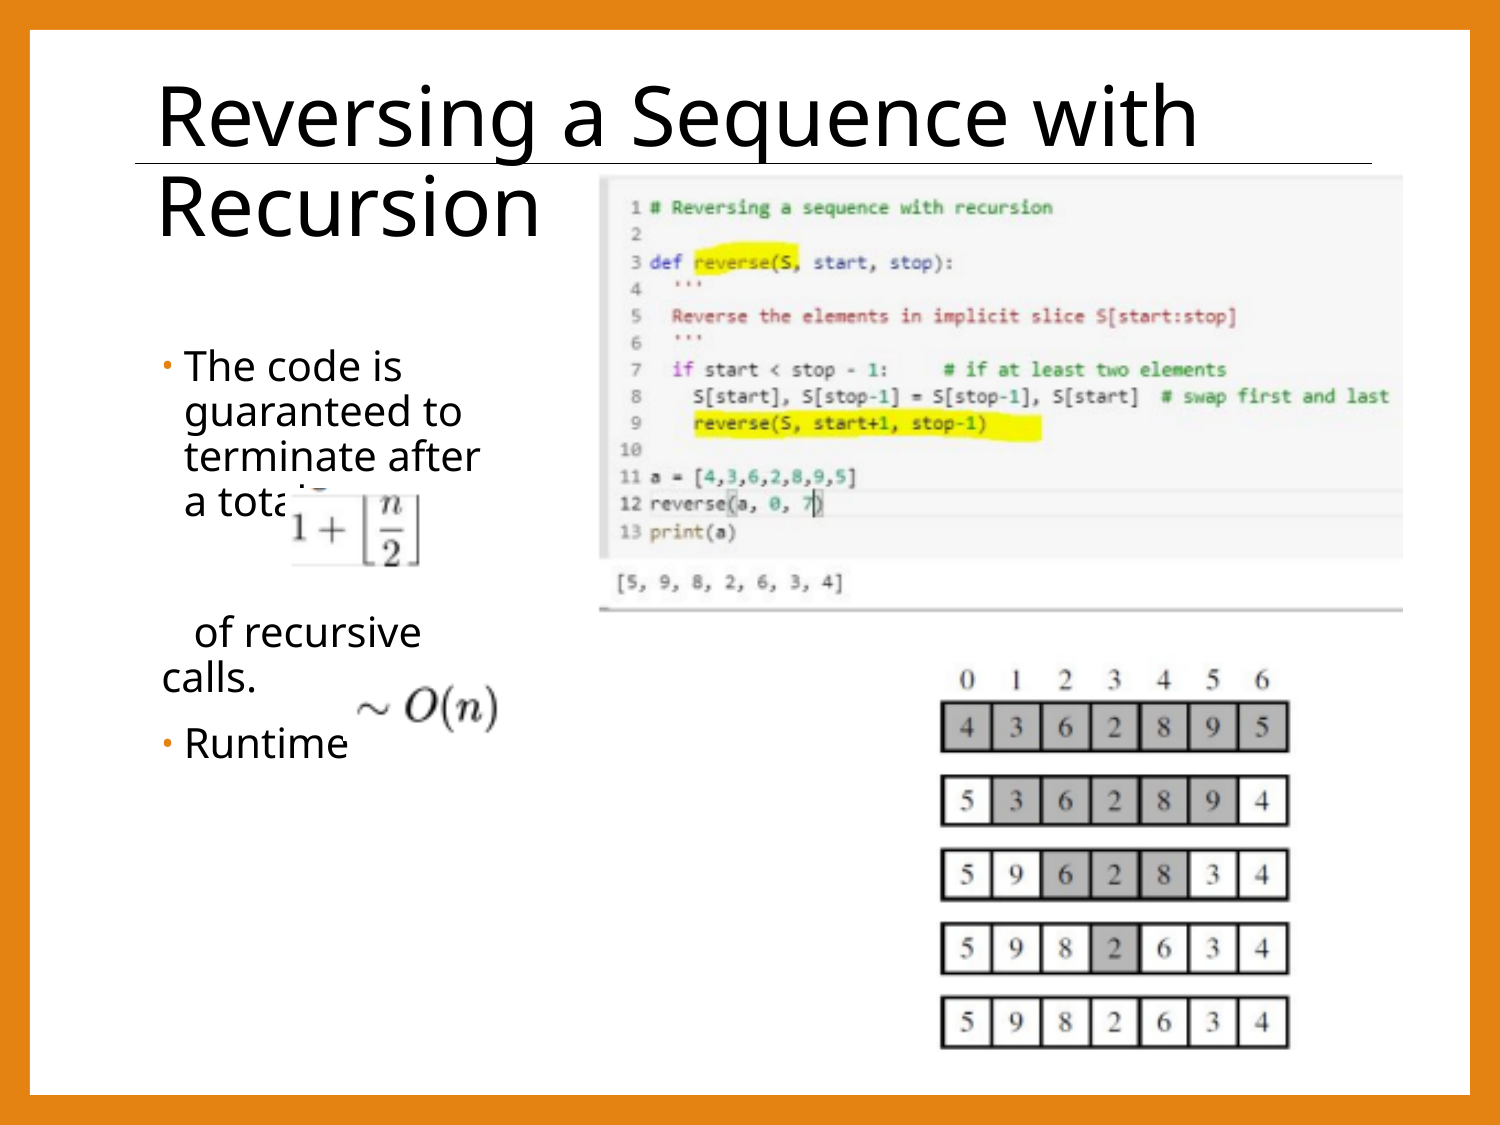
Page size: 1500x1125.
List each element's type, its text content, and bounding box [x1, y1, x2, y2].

picture [342, 674, 510, 741]
picture [590, 164, 1403, 1072]
title Reversing a Sequence with Recursion [140, 53, 1356, 276]
list The code is guaranteed to terminate after a total of recursive calls. Runtime [140, 337, 525, 1000]
picture [285, 488, 432, 582]
